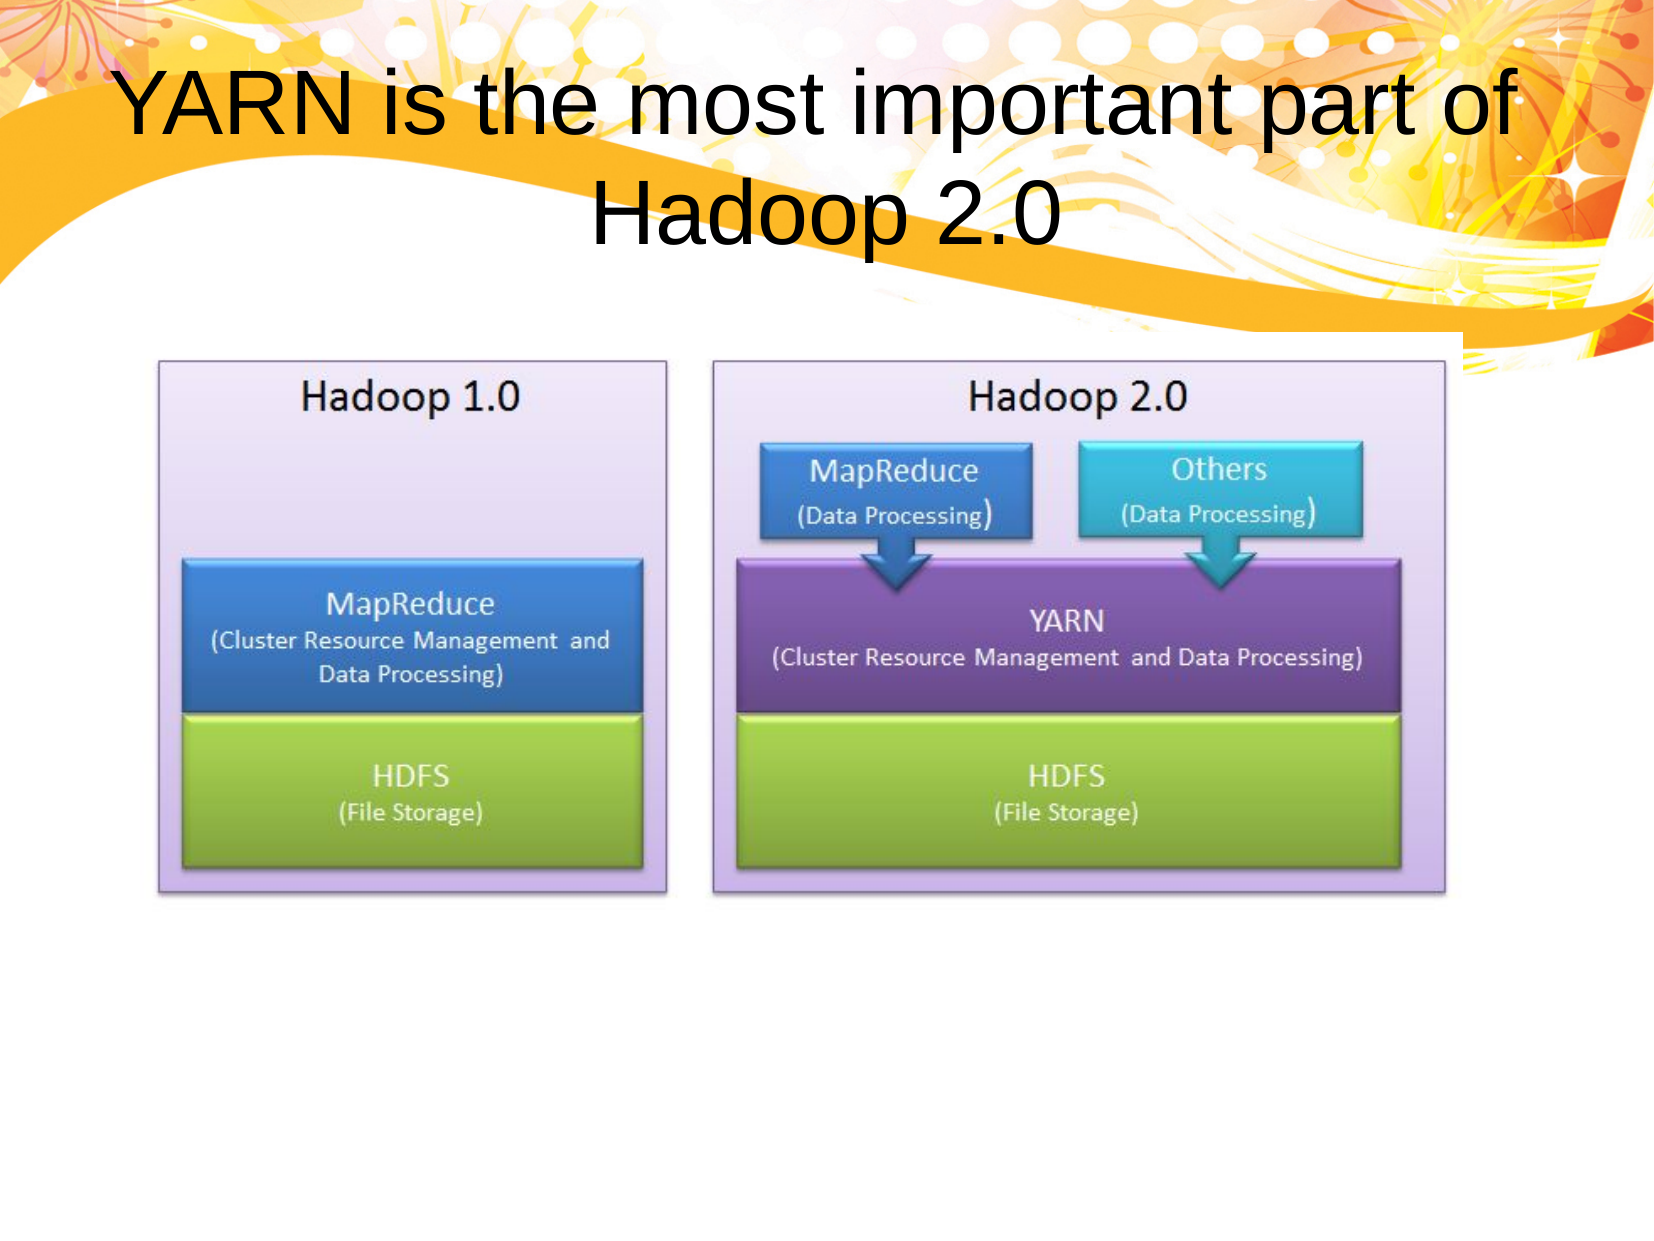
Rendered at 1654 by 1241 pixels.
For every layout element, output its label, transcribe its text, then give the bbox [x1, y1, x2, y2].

picture [0, 0, 1654, 1241]
text_box [82, 290, 1571, 1010]
text_box YARN is the most important part of Hadoop 2.0 [82, 49, 1571, 257]
